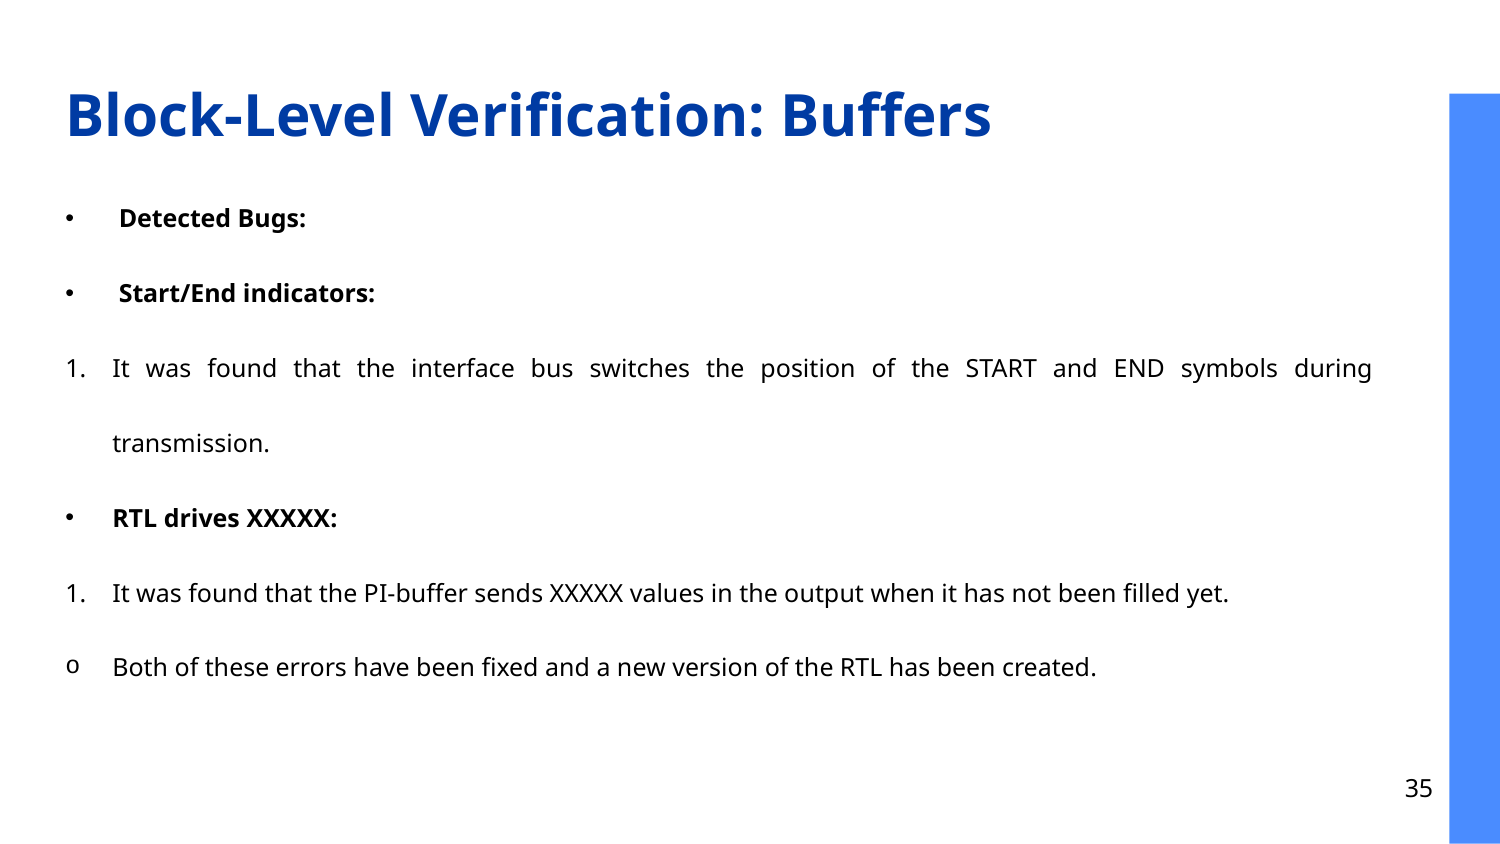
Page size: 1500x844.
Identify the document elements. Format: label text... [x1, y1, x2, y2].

title Block-Level Verification: Buffers [50, 62, 1383, 150]
text_box Detected Bugs: Start/End indicators: It was found that the interface bus switches the position of the START and END symbols during transmission. RTL drives XXXXX: It was found that the PI-buffer sends XXXXX values in the output when it has not been filled yet. Both of these errors have been fixed and a new version of the RTL has been created. [50, 150, 1390, 742]
text_box ‹#› [1389, 764, 1480, 830]
